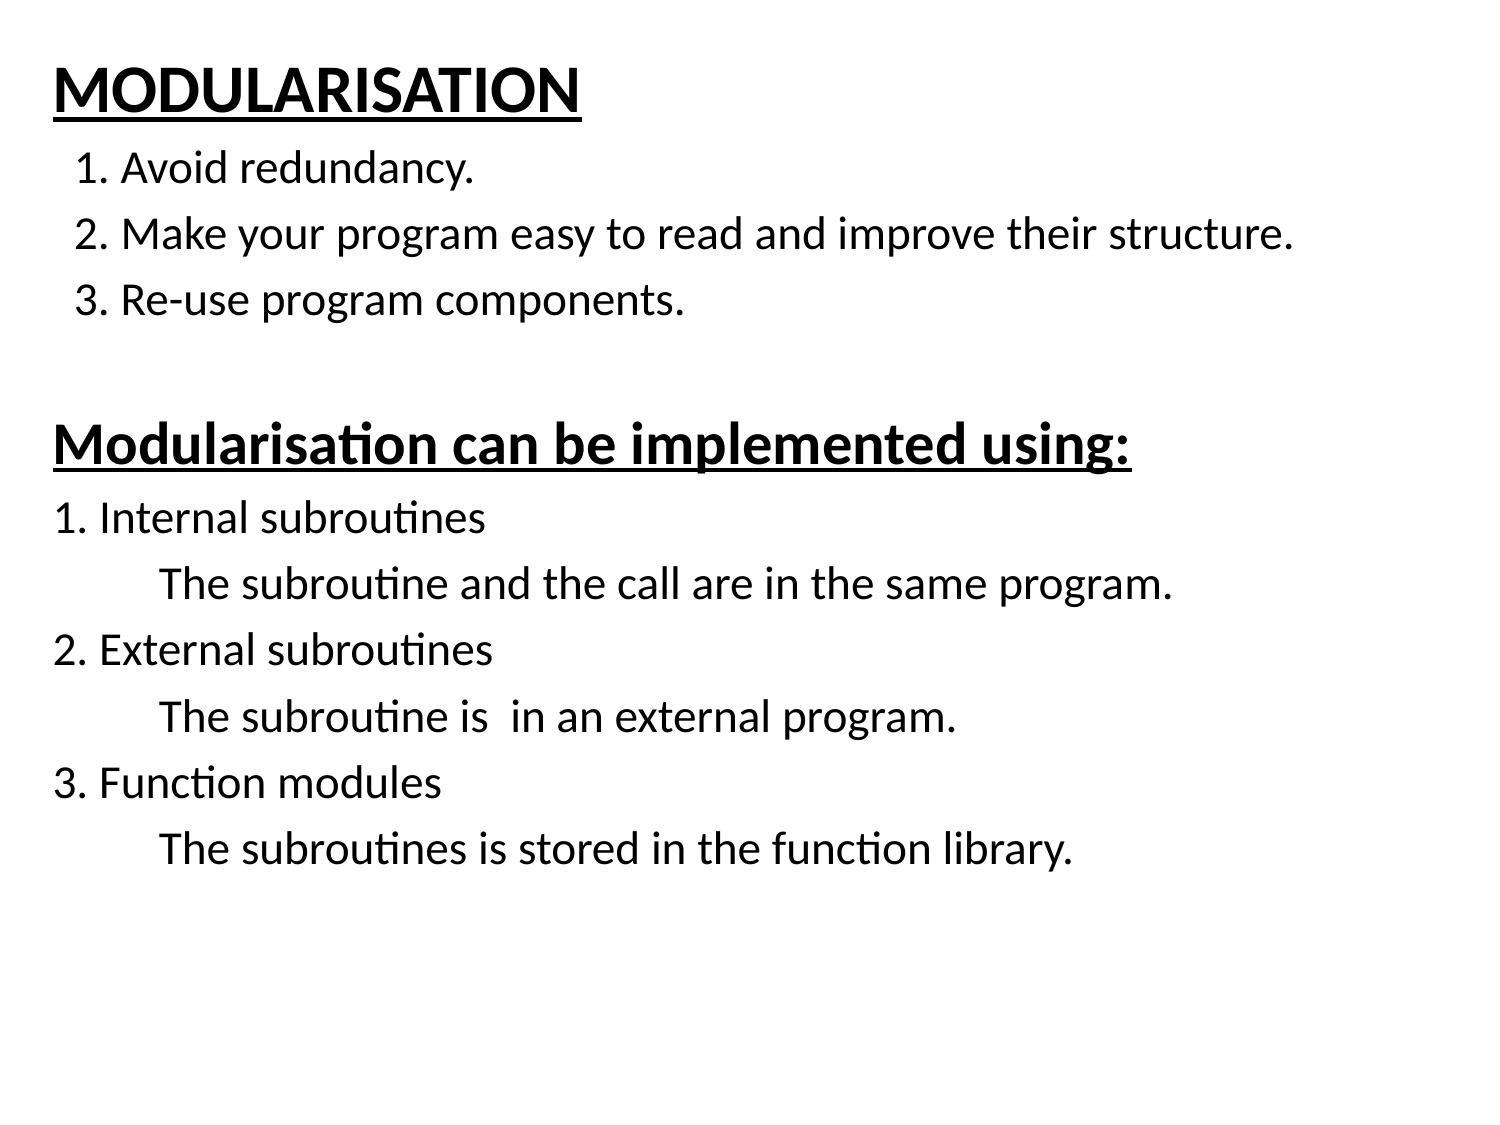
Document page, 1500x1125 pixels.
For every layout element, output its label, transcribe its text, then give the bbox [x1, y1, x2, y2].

list MODULARISATION 1. Avoid redundancy. 2. Make your program easy to read and improve their structure. 3. Re-use program components. Modularisation can be implemented using: 1. Internal subroutines The subroutine and the call are in the same program. 2. External subroutines The subroutine is in an external program. 3. Function modules The subroutines is stored in the function library. [37, 37, 1450, 1088]
